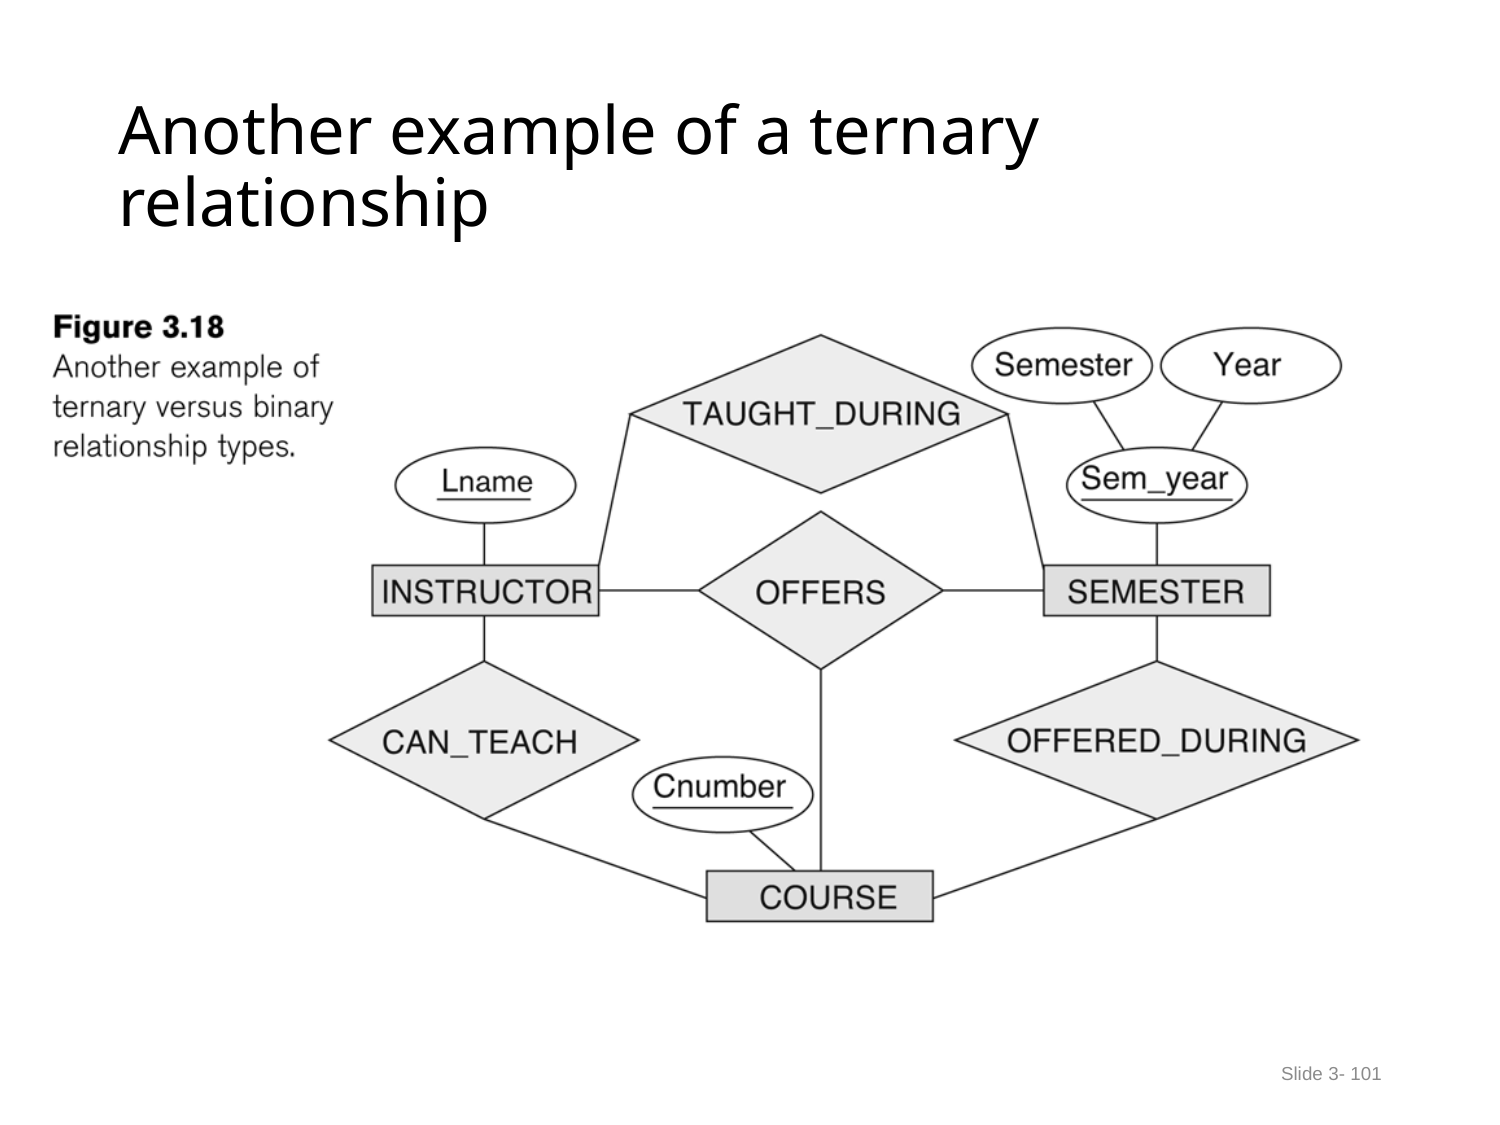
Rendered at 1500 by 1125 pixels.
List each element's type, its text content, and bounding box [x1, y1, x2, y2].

slide_number Slide 3- 101 [1059, 1042, 1397, 1103]
picture [51, 312, 1363, 925]
title Another example of a ternary relationship [103, 59, 1397, 278]
